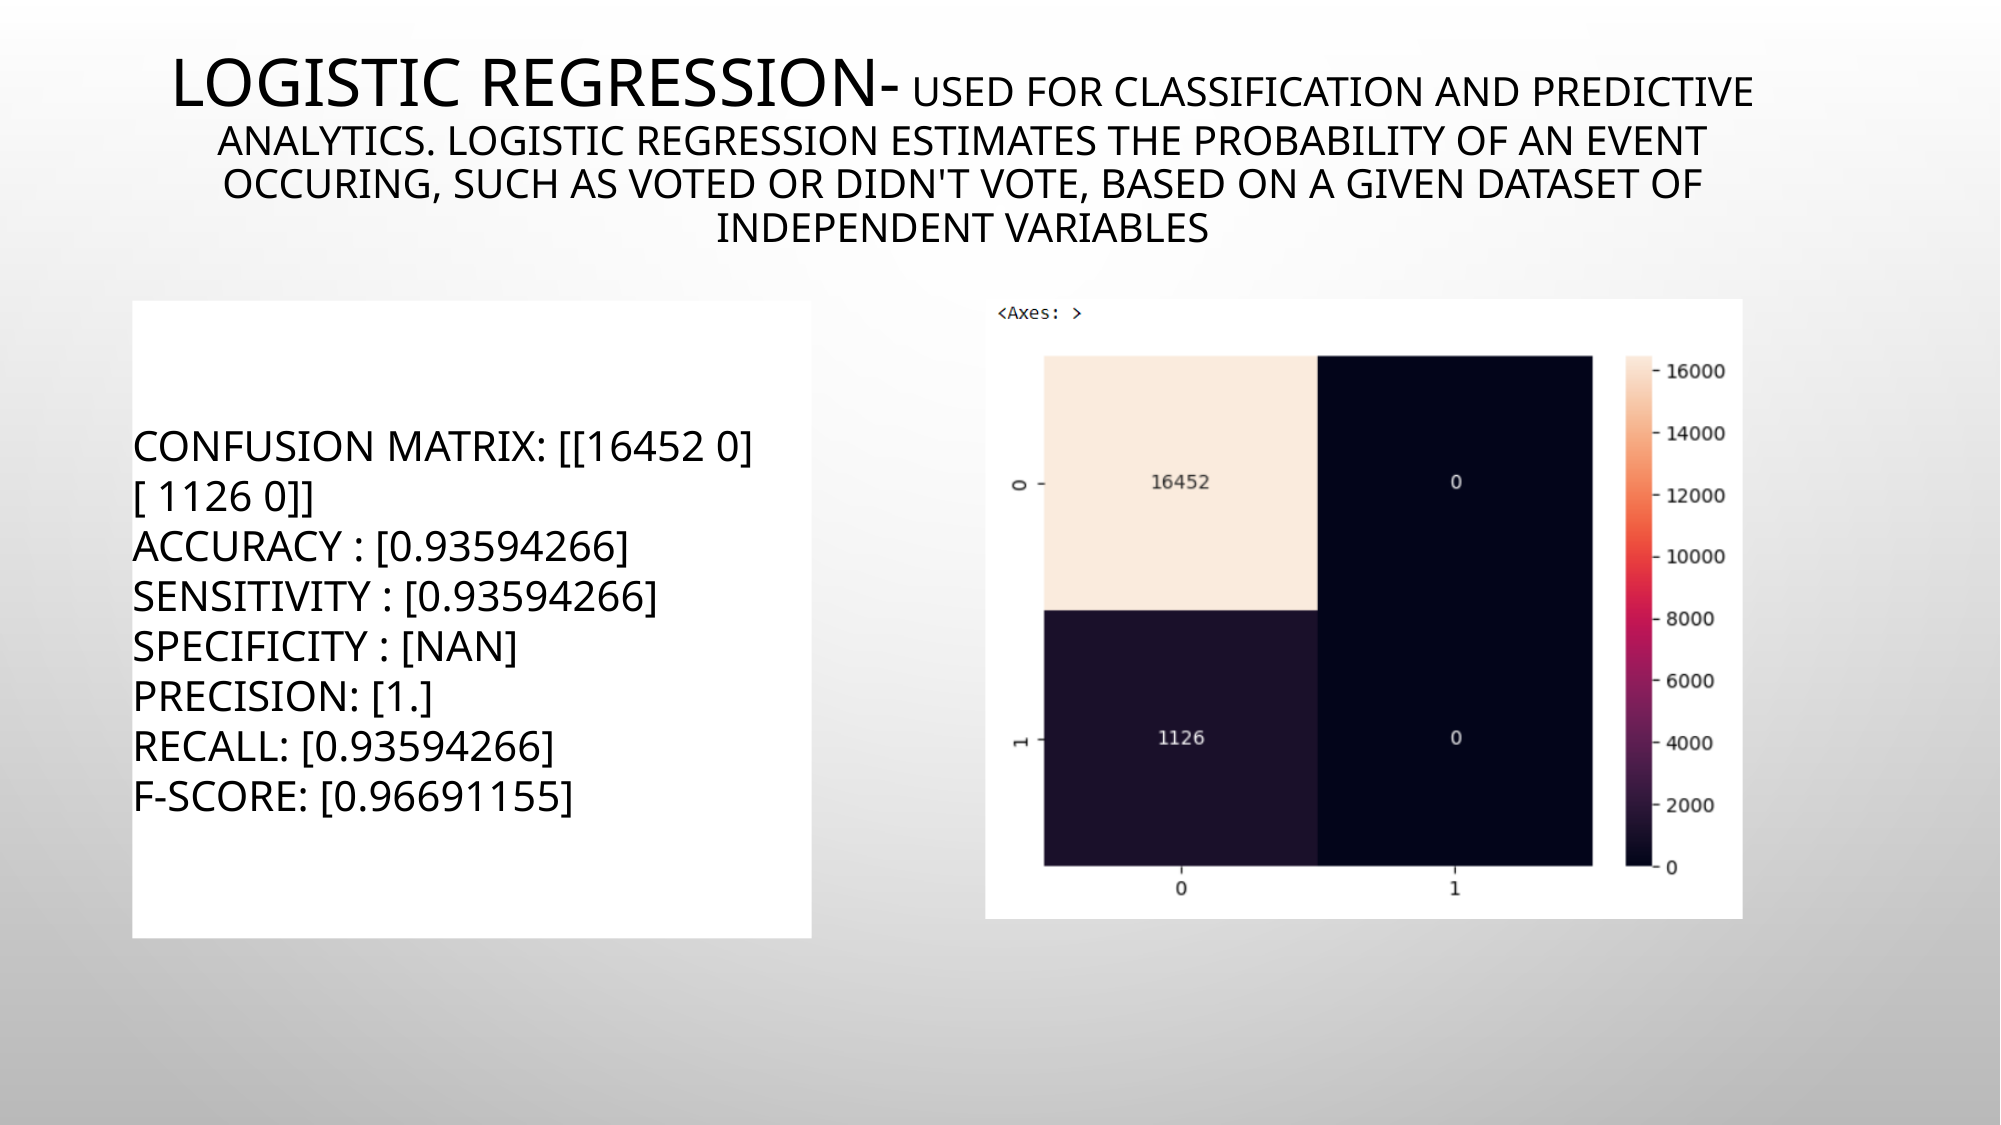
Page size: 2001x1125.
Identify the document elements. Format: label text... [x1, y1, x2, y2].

list Confusion Matrix: [[16452 0] [ 1126 0]] Accuracy : [0.93594266] Sensitivity : [0.93594266] Specificity : [nan] Precision: [1.] Recall: [0.93594266] F-score: [0.96691155] [132, 300, 812, 939]
title Logistic Regression- used for classification and predictive analytics. Logistic regression estimates the probability of an event occuring, such as voted or didn't vote, based on a given dataset of independent variables [100, 41, 1826, 259]
picture [0, 0, 2000, 1125]
